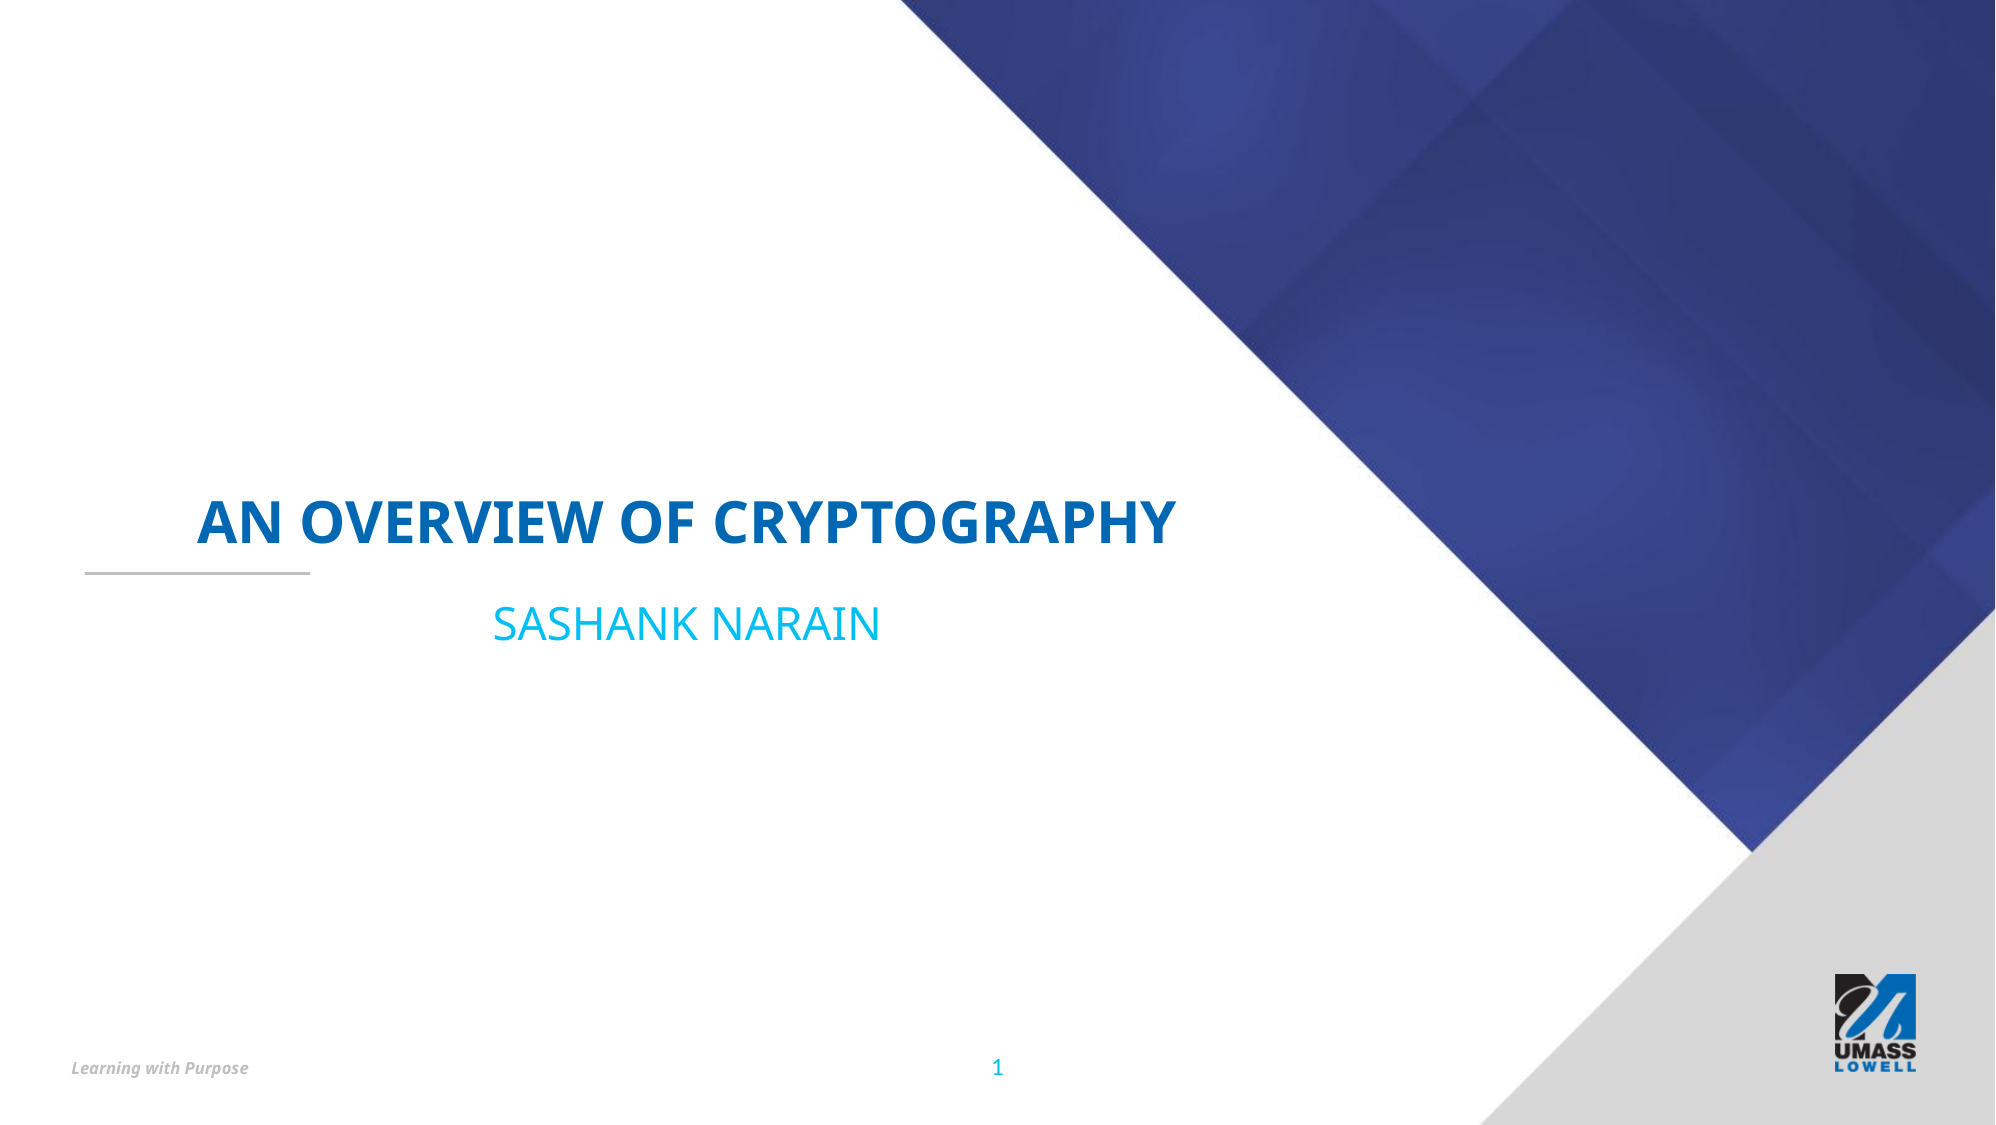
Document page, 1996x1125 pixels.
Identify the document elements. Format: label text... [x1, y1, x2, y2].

slide_number ‹#› [964, 1042, 1031, 1103]
subtitle SASHANK NARAIN [72, 587, 1303, 825]
title AN OVERVIEW OF CRYPTOGRAPHY [72, 324, 1303, 563]
picture [0, 0, 1996, 1125]
